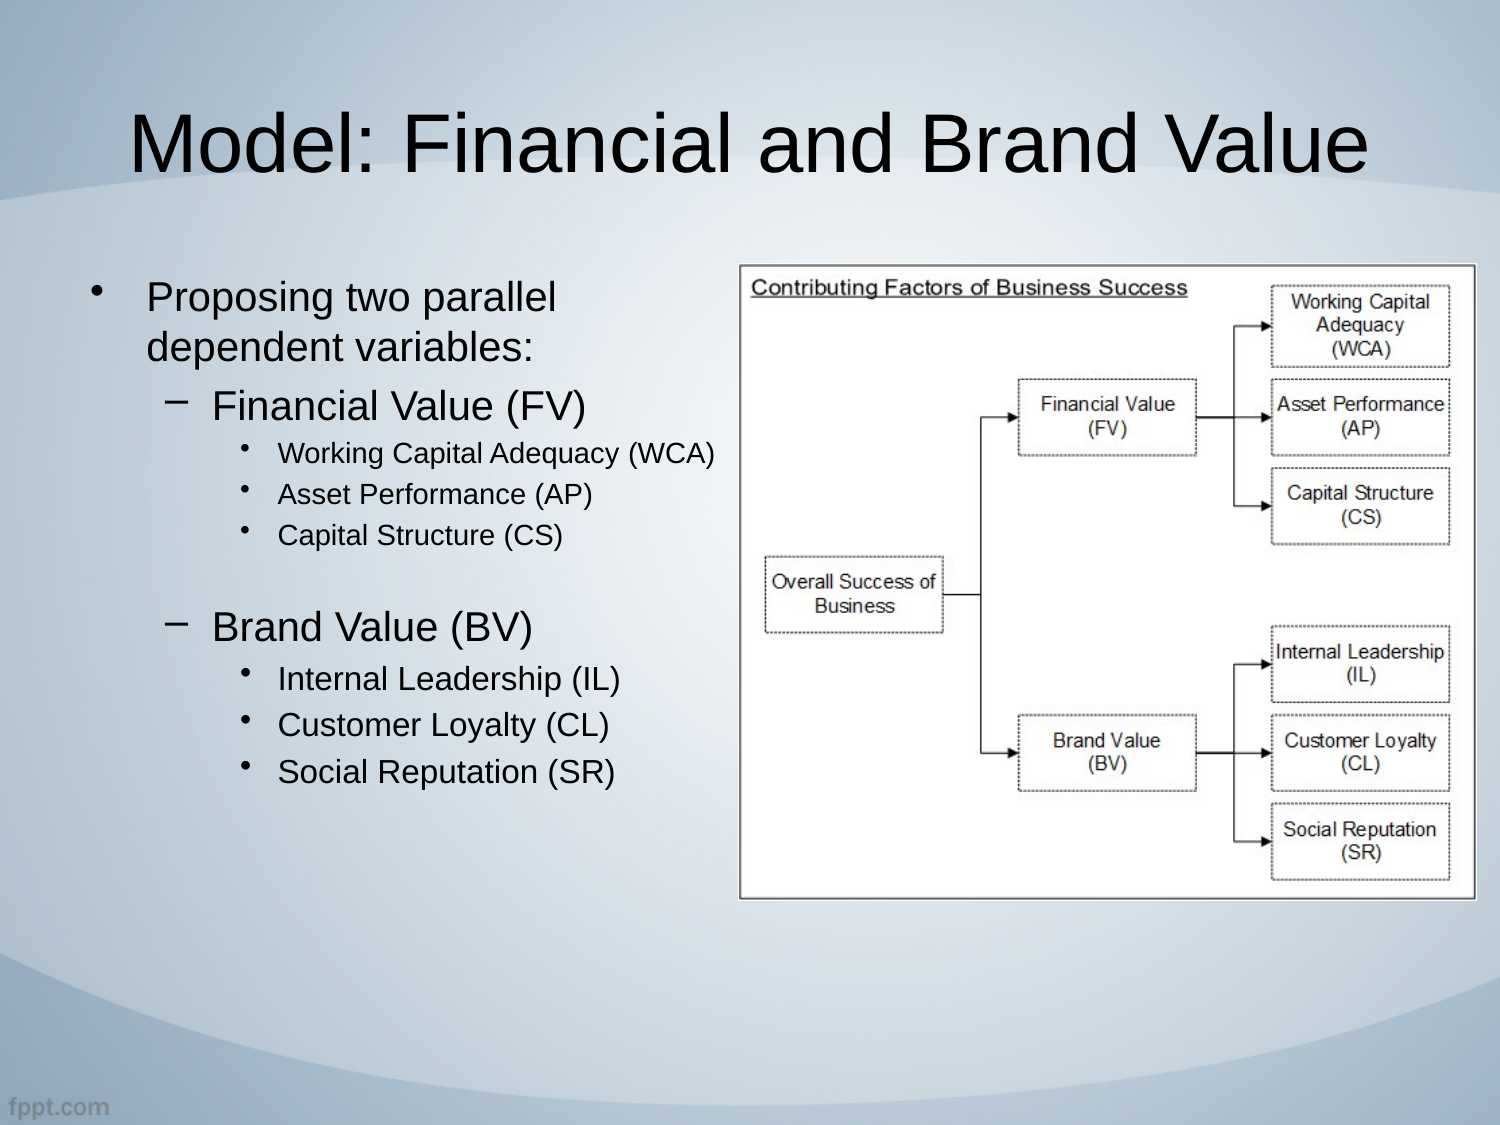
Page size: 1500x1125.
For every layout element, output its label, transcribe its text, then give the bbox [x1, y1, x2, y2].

list Proposing two parallel dependent variables: Financial Value (FV) Working Capital Adequacy (WCA) Asset Performance (AP) Capital Structure (CS) Brand Value (BV) Internal Leadership (IL) Customer Loyalty (CL) Social Reputation (SR) [75, 262, 762, 1005]
title Model: Financial and Brand Value [75, 45, 1425, 233]
picture [0, 0, 1500, 1125]
